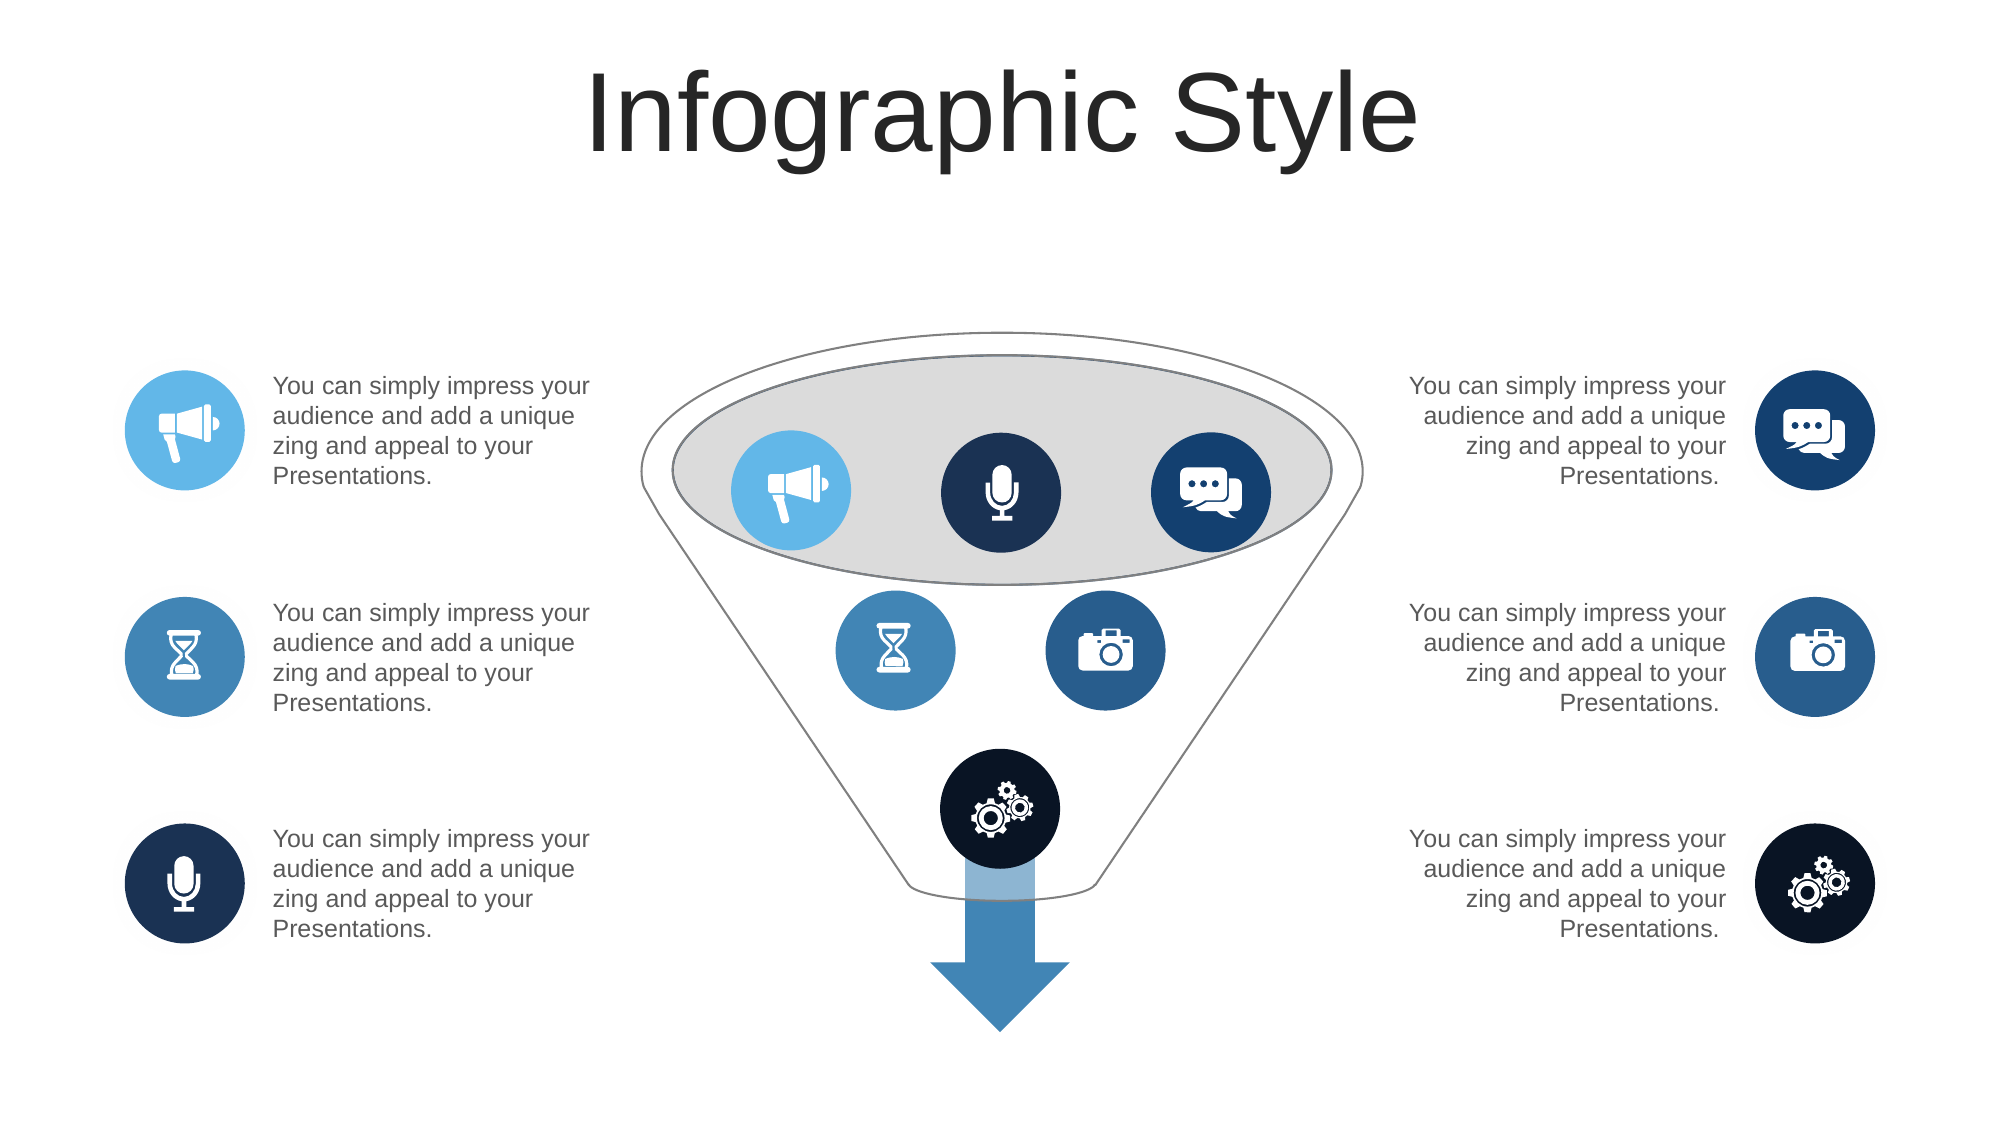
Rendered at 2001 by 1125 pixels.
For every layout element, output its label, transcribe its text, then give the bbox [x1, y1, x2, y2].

text_box [157, 403, 221, 464]
text_box [123, 822, 246, 945]
text_box You can simply impress your audience and add a unique zing and appeal to your Presentations. [258, 588, 620, 724]
text_box [123, 369, 246, 492]
text_box You can simply impress your audience and add a unique zing and appeal to your Presentations. [1380, 588, 1742, 724]
text_box You can simply impress your audience and add a unique zing and appeal to your Presentations. [258, 362, 620, 497]
text_box [1782, 408, 1846, 462]
text_box [123, 595, 246, 718]
text_box [1754, 595, 1877, 718]
text_box [1754, 369, 1877, 492]
text_box [1787, 854, 1852, 914]
text_box [165, 628, 203, 681]
text_box [1754, 822, 1877, 945]
text_box [1789, 628, 1847, 672]
text_box [927, 901, 1073, 1034]
text_box You can simply impress your audience and add a unique zing and appeal to your Presentations. [1380, 815, 1742, 950]
list Infographic Style [53, 55, 1952, 175]
text_box You can simply impress your audience and add a unique zing and appeal to your Presentations. [1380, 362, 1742, 497]
text_box [166, 855, 202, 913]
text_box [641, 332, 1363, 901]
text_box You can simply impress your audience and add a unique zing and appeal to your Presentations. [258, 815, 620, 950]
